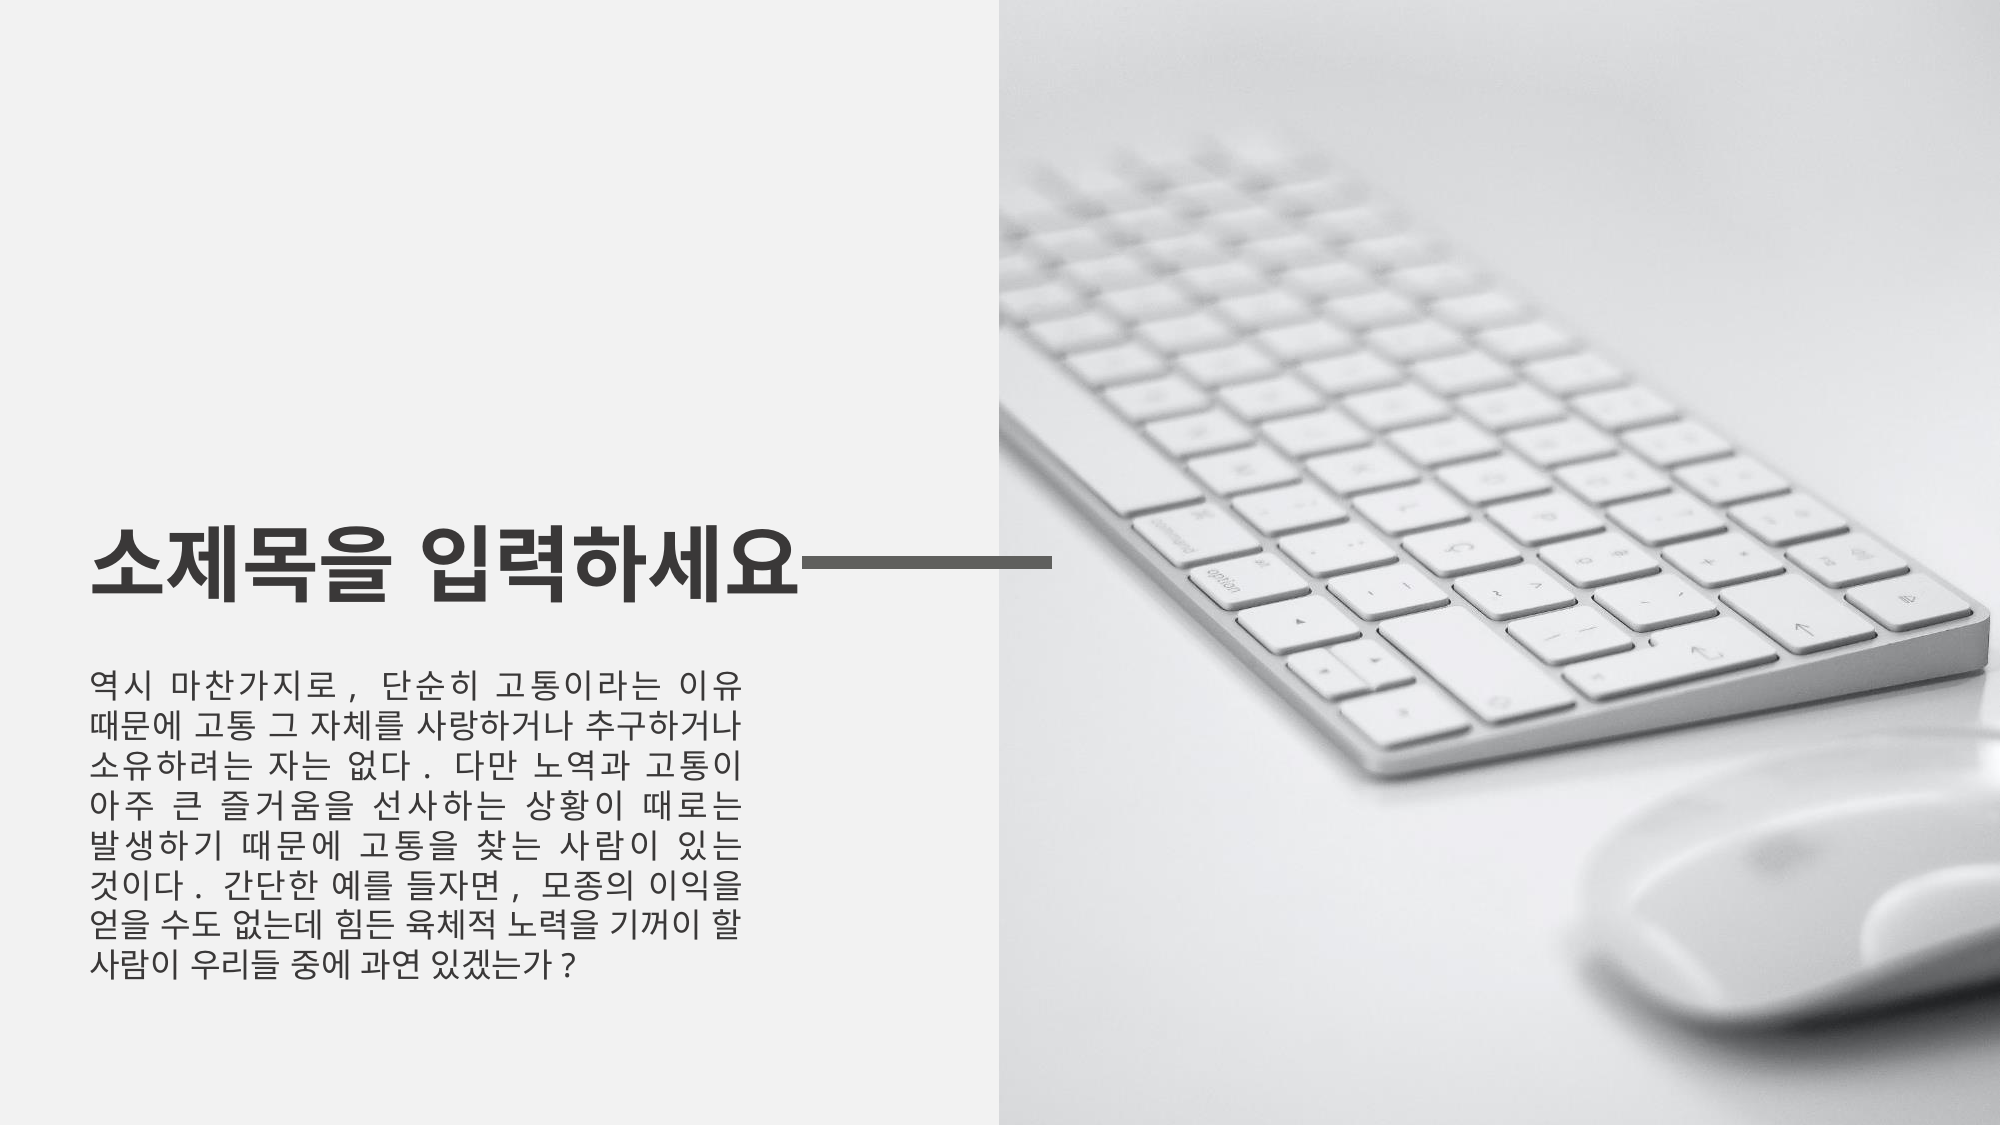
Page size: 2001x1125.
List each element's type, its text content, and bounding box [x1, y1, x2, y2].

text_box 역시 마찬가지로, 단순히 고통이라는 이유 때문에 고통 그 자체를 사랑하거나 추구하거나 소유하려는 자는 없다. 다만 노역과 고통이 아주 큰 즐거움을 선사하는 상황이 때로는 발생하기 때문에 고통을 찾는 사람이 있는 것이다. 간단한 예를 들자면, 모종의 이익을 얻을 수도 없는데 힘든 육체적 노력을 기꺼이 할 사람이 우리들 중에 과연 있겠는가? [74, 657, 759, 992]
text_box 소제목을 입력하세요 [74, 504, 869, 620]
picture [999, 0, 2000, 1125]
